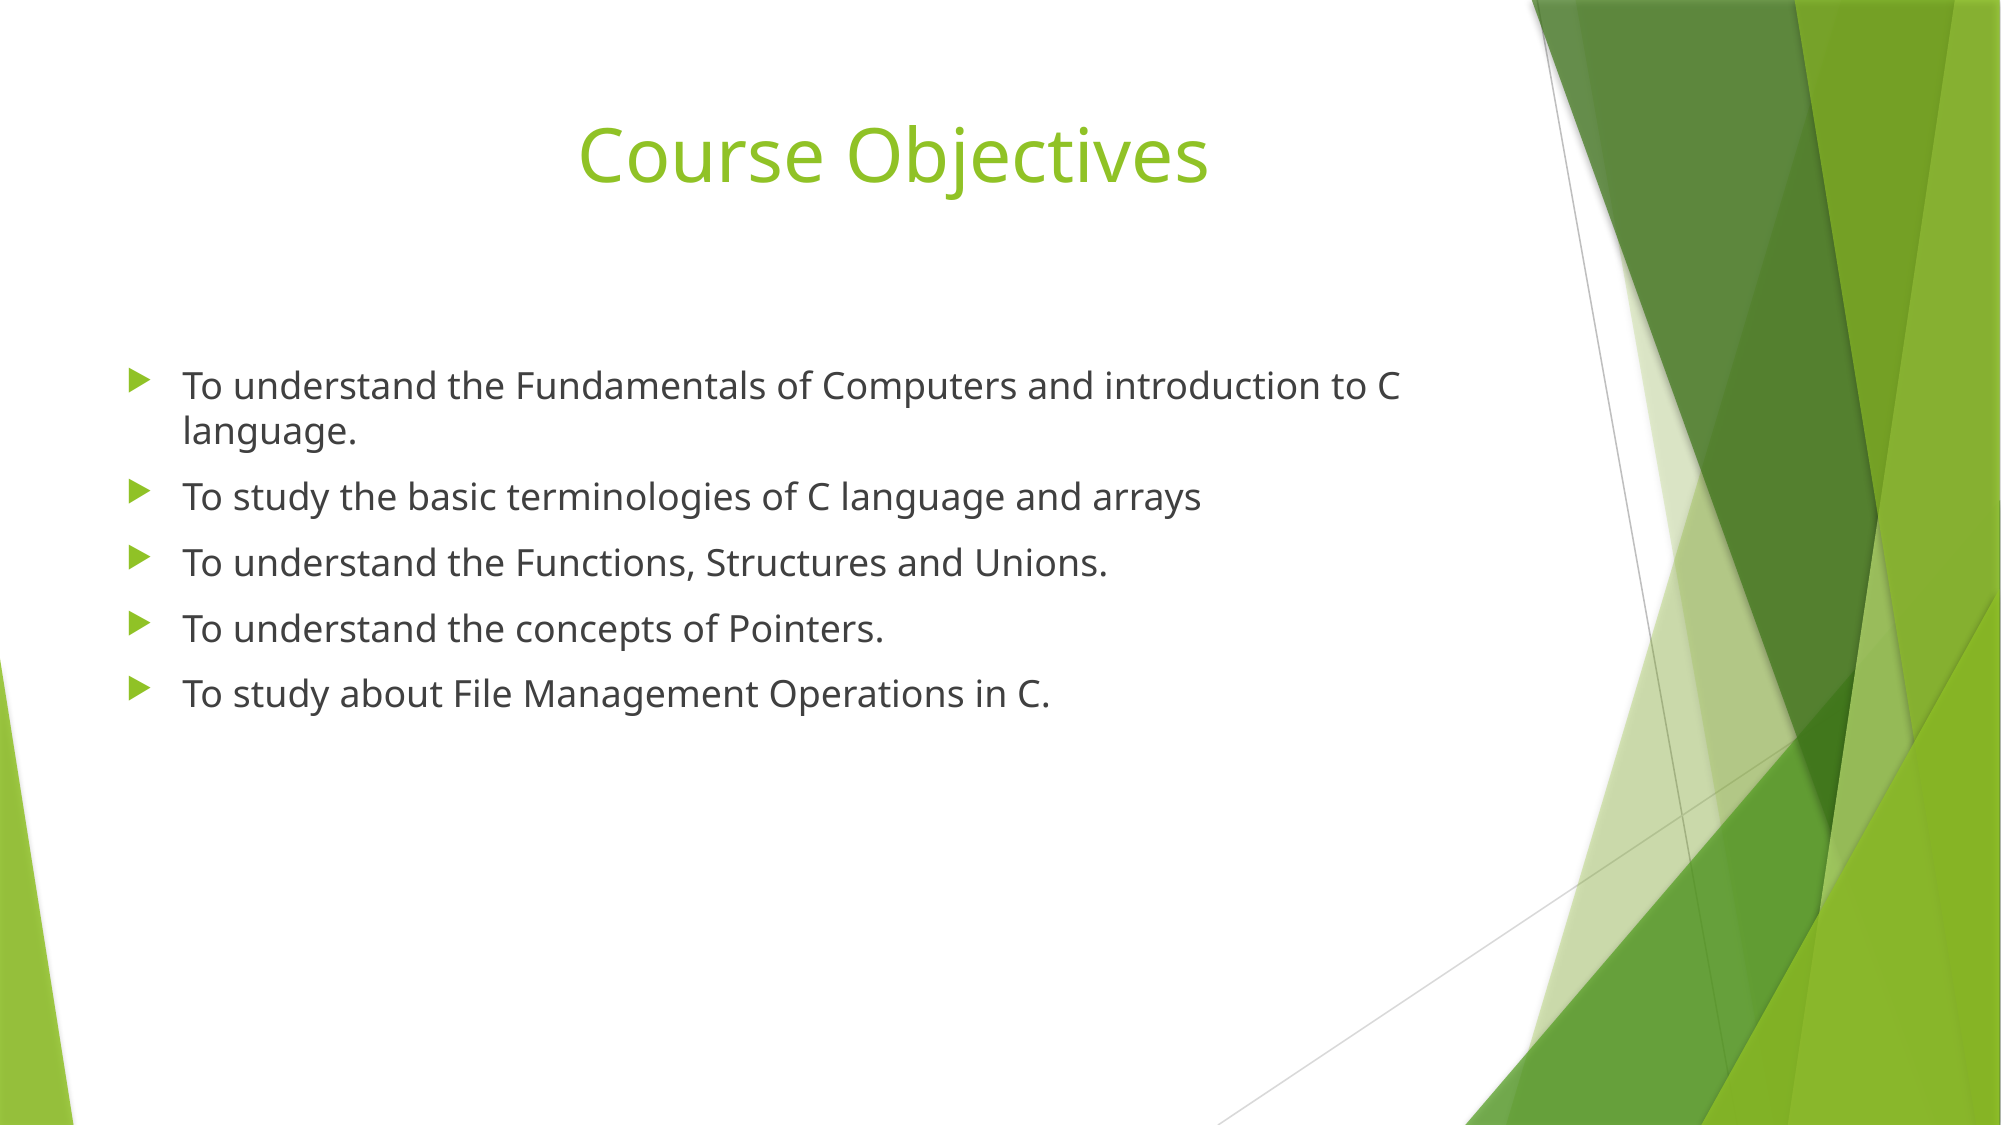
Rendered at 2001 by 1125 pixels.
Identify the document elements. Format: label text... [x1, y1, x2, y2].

list To understand the Fundamentals of Computers and introduction to C language. To study the basic terminologies of C language and arrays To understand the Functions, Structures and Unions. To understand the concepts of Pointers. To study about File Management Operations in C. [111, 354, 1522, 992]
title Course Objectives [111, 99, 1522, 317]
